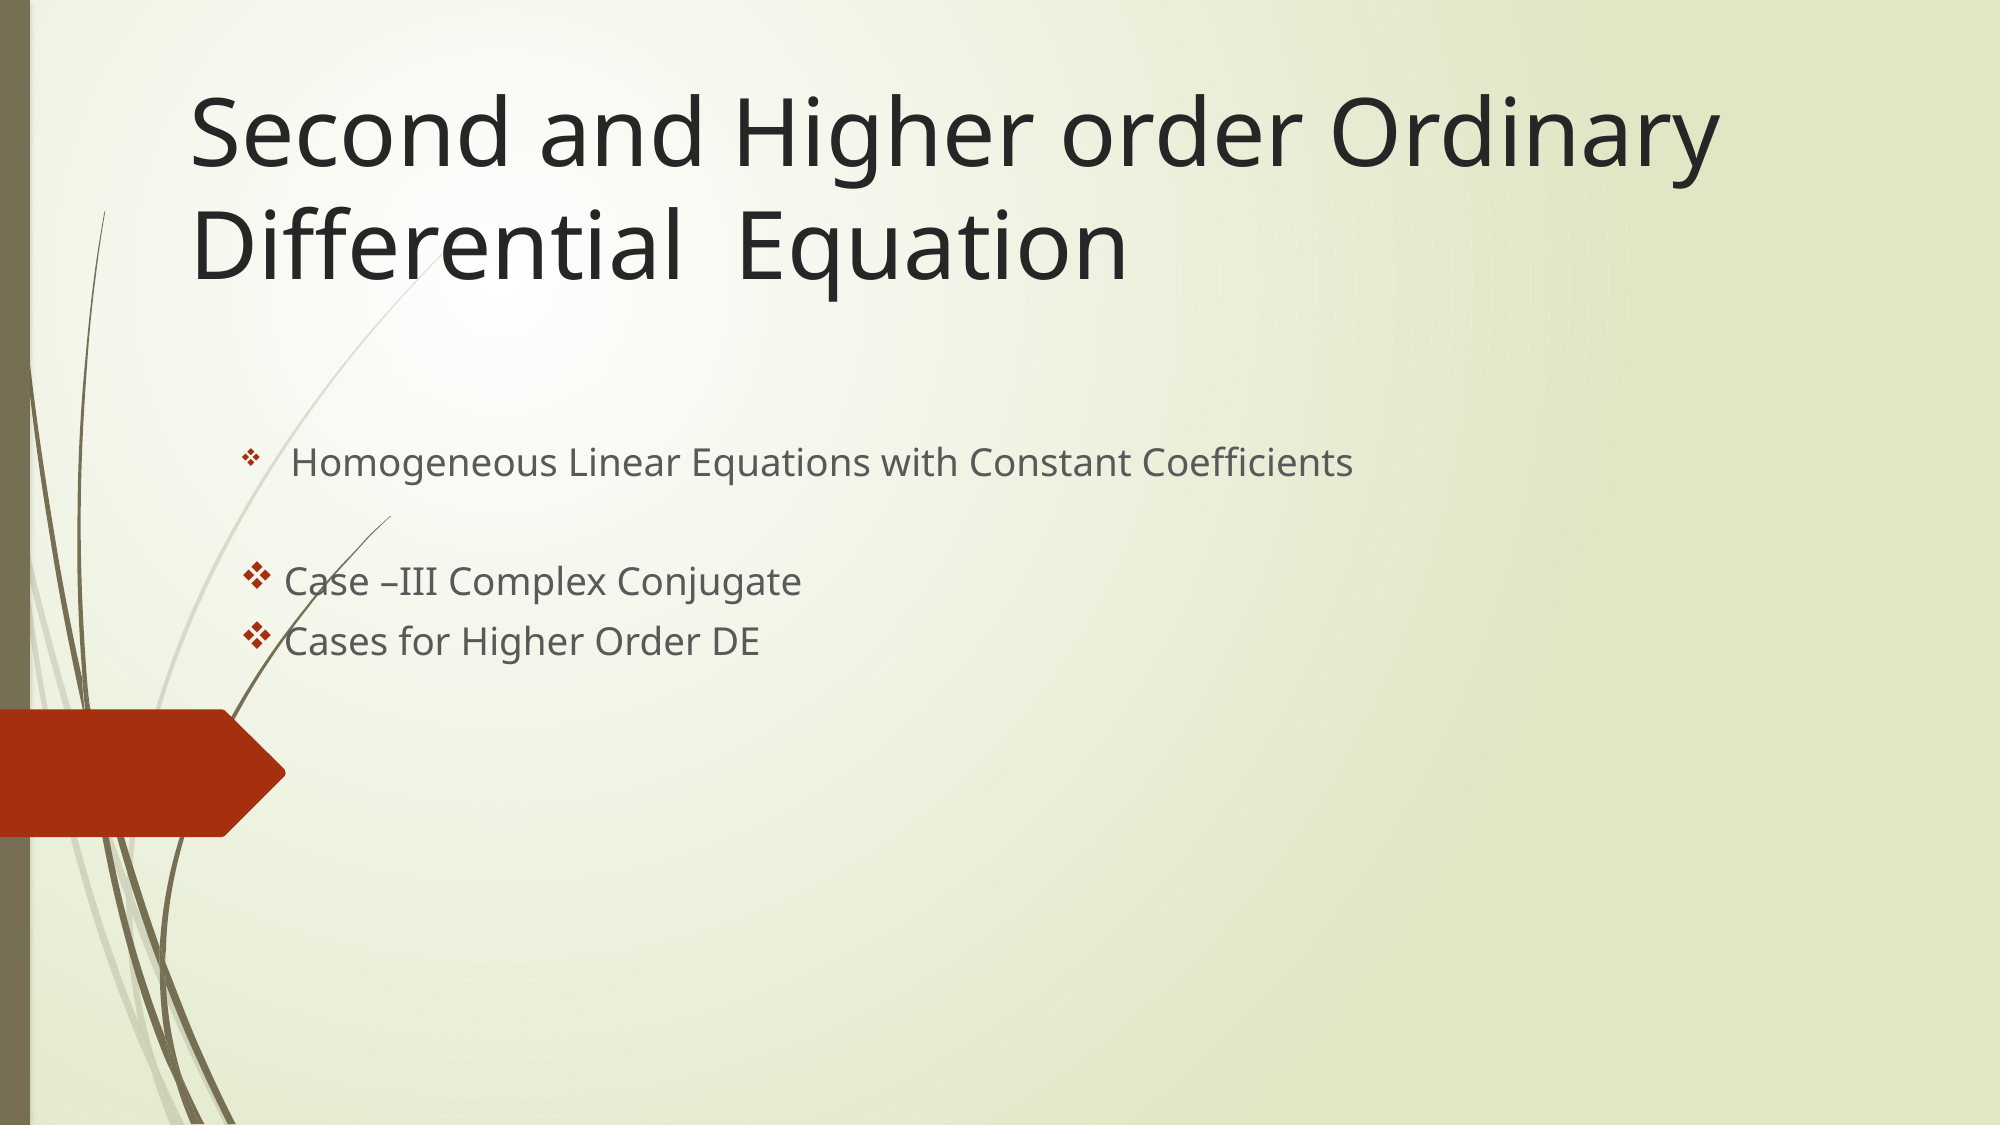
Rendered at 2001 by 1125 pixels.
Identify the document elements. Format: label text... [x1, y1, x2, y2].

title Second and Higher order Ordinary Differential Equation [174, 64, 1826, 307]
subtitle Homogeneous Linear Equations with Constant Coefficients Case –III Complex Conjugate Cases for Higher Order DE [224, 430, 1877, 673]
